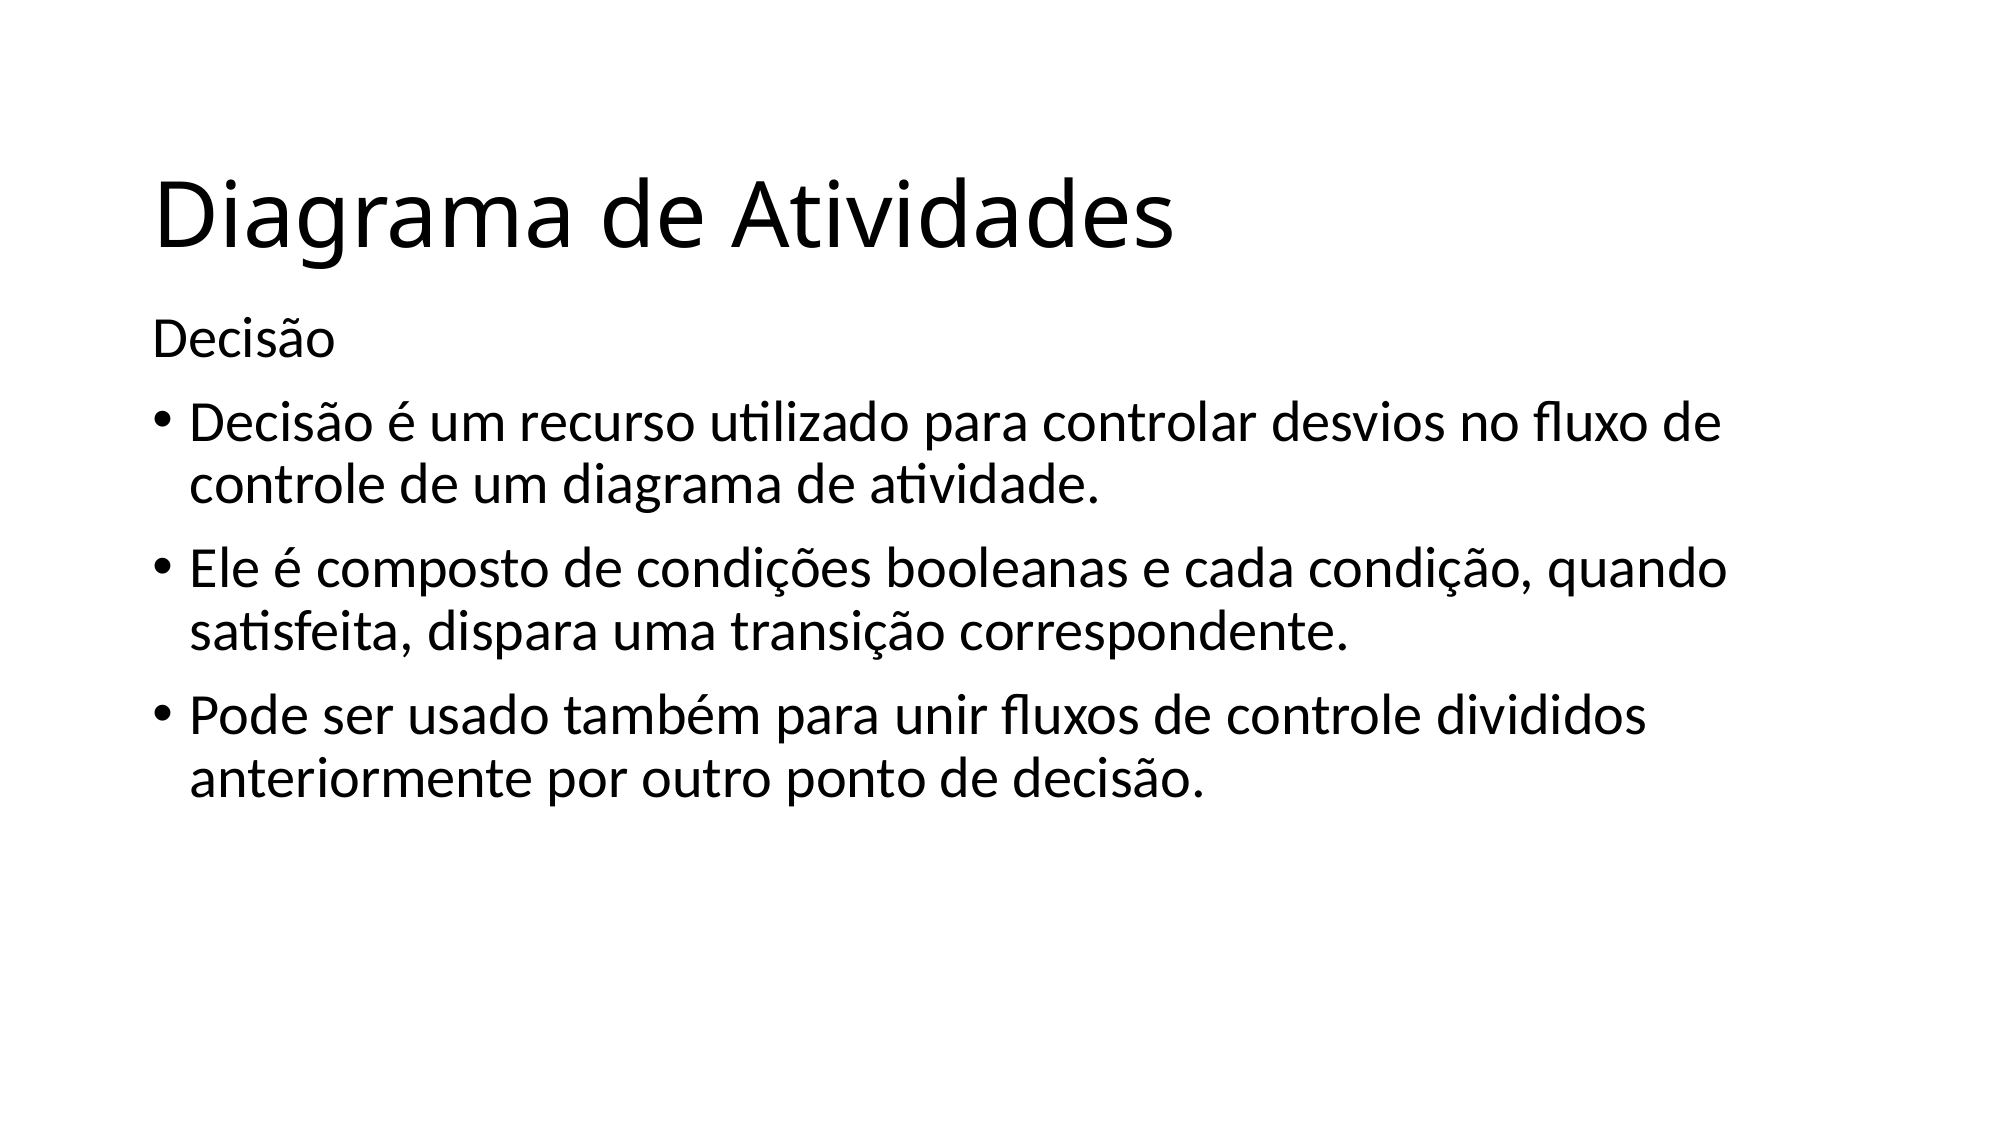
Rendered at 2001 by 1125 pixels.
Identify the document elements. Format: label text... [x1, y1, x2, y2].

list Decisão Decisão é um recurso utilizado para controlar desvios no fluxo de controle de um diagrama de atividade. Ele é composto de condições booleanas e cada condição, quando satisfeita, dispara uma transição correspondente. Pode ser usado também para unir fluxos de controle divididos anteriormente por outro ponto de decisão. [137, 299, 1863, 1014]
title Diagrama de Atividades [137, 59, 1863, 278]
